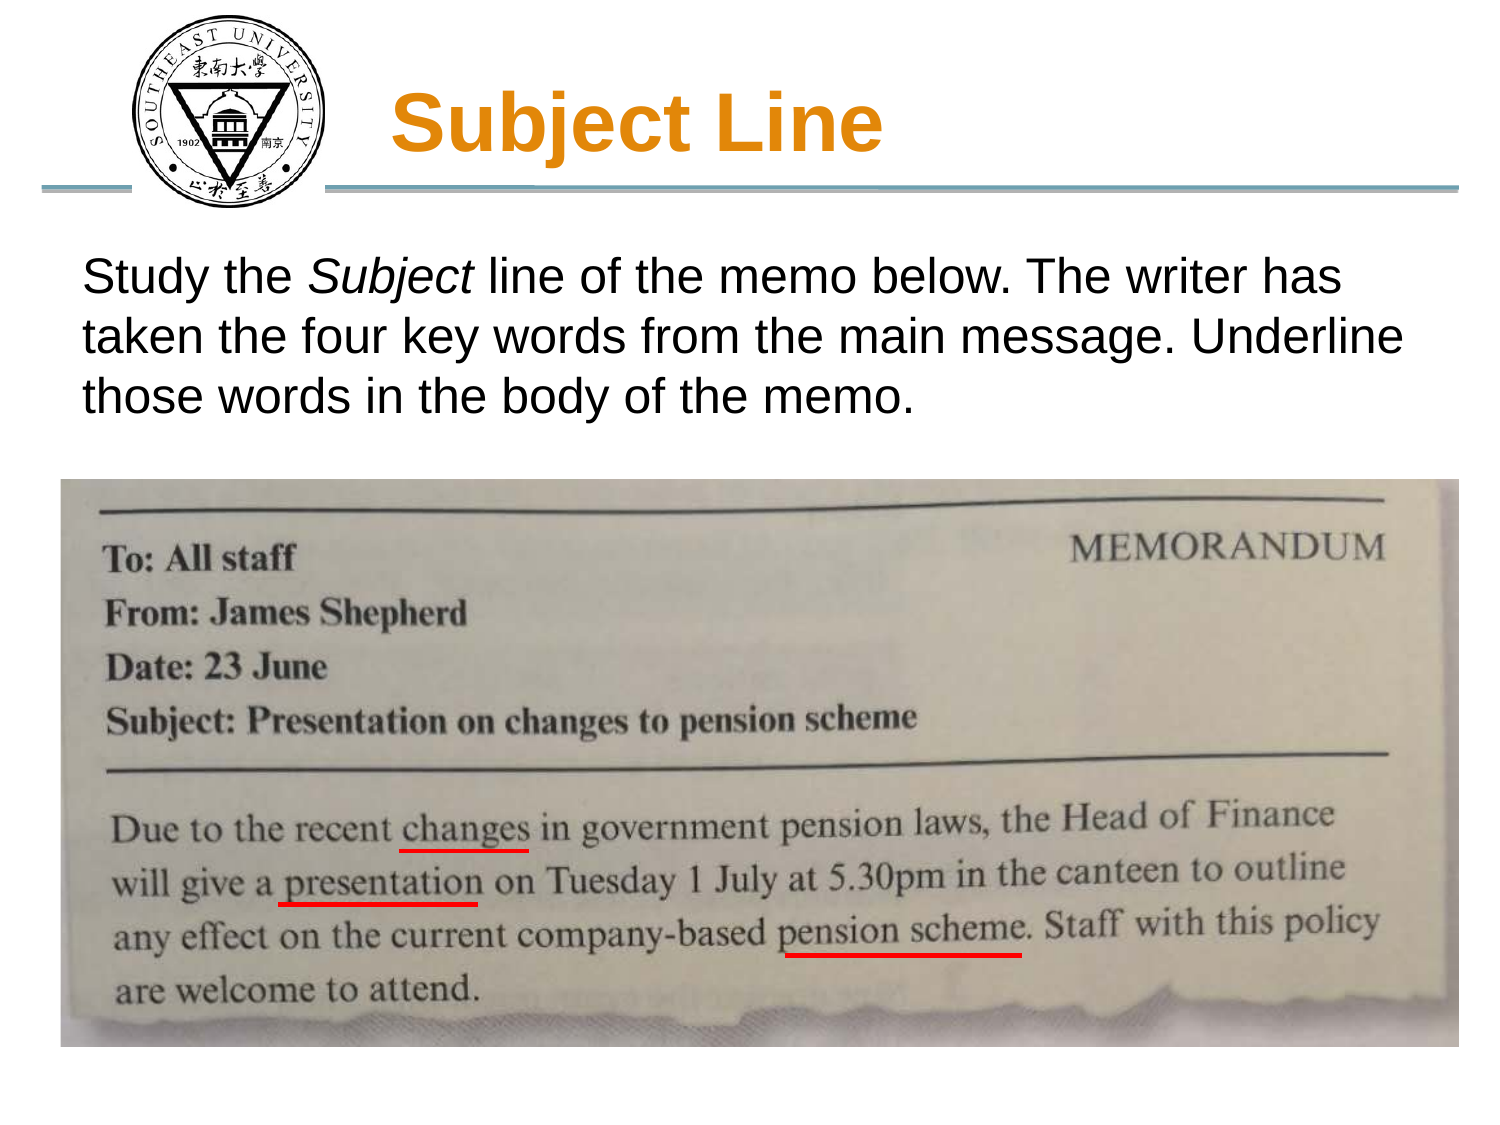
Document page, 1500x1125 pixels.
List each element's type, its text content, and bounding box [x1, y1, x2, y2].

picture [132, 15, 325, 208]
text_box Study the Subject line of the memo below. The writer has taken the four key words from the main message. Underline those words in the body of the memo. [67, 235, 1433, 431]
picture [60, 479, 1459, 1048]
text_box Subject Line [376, 60, 901, 176]
